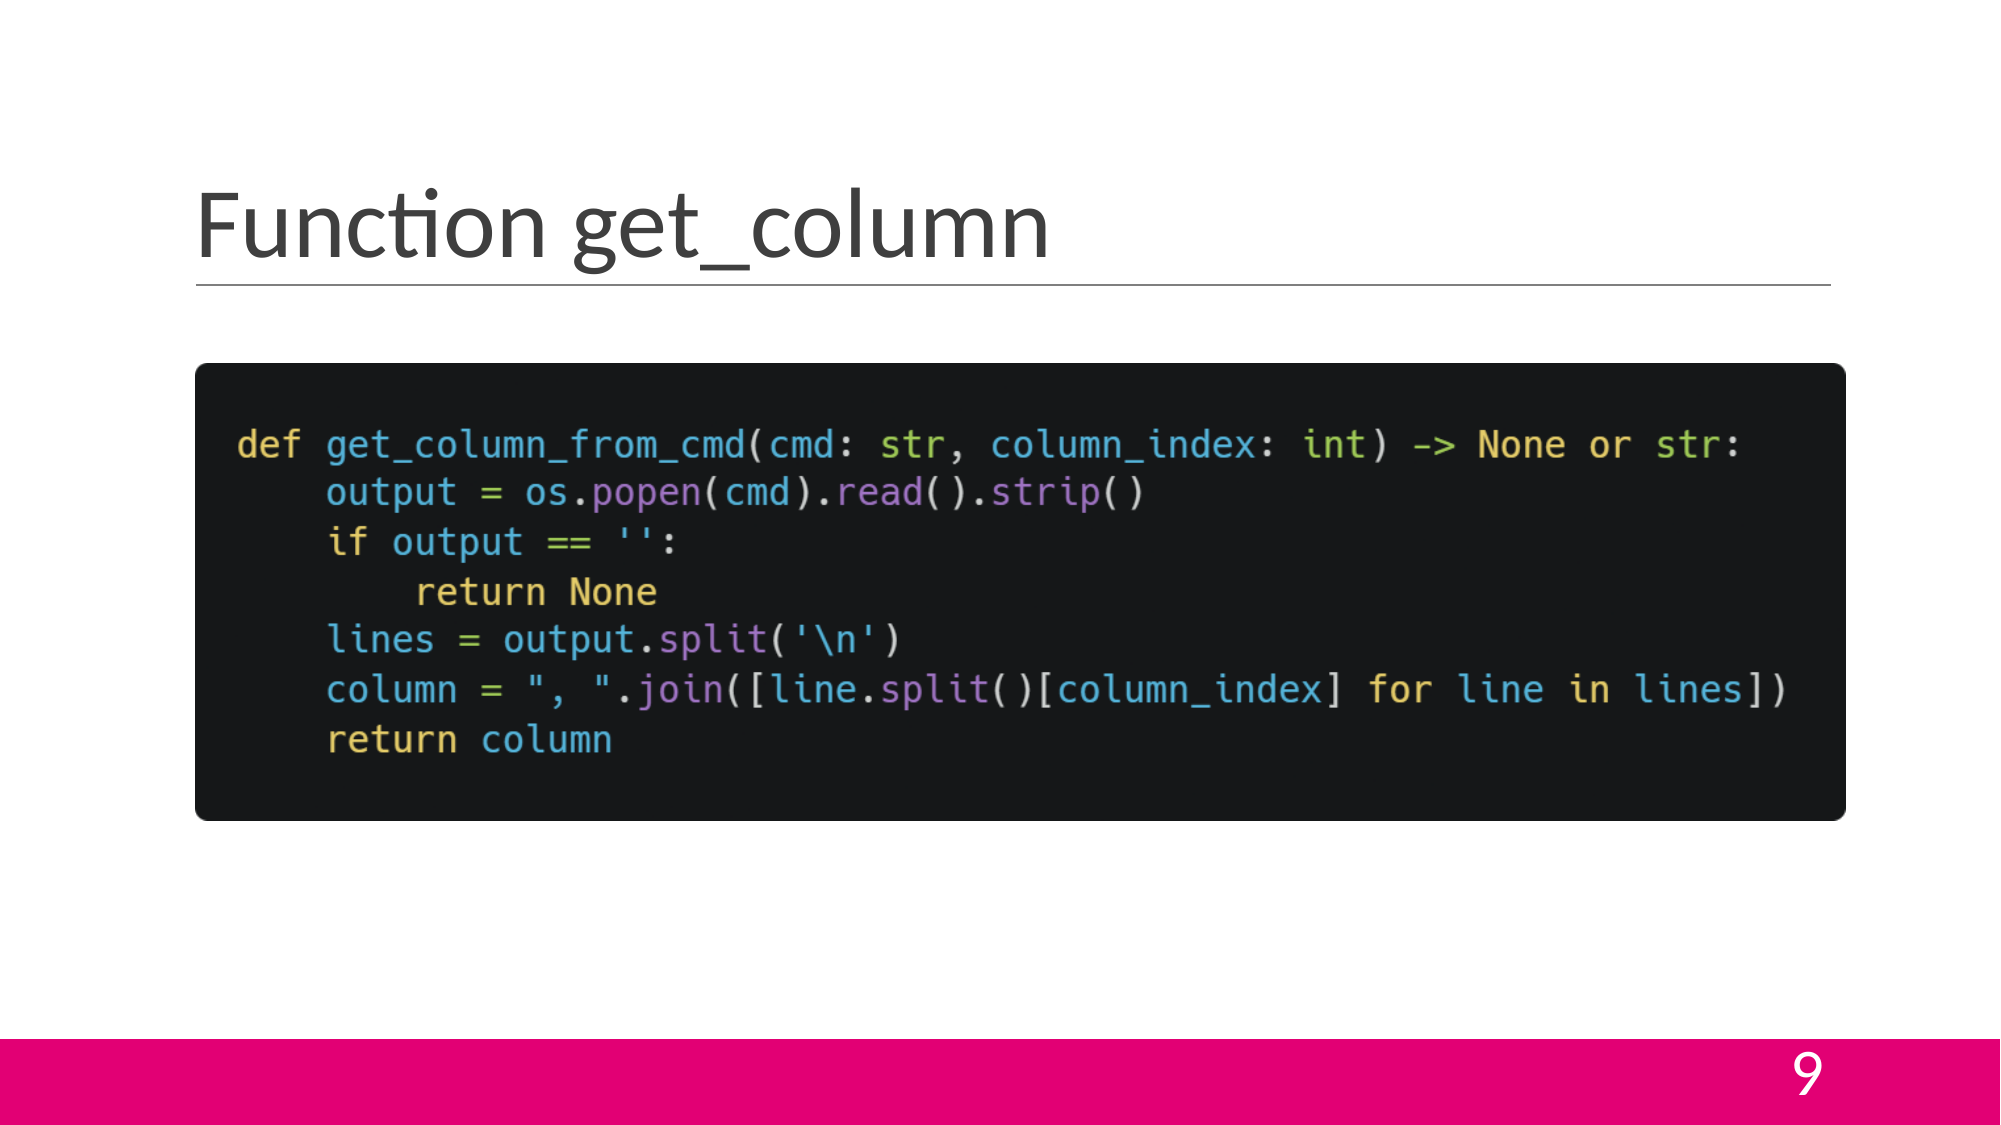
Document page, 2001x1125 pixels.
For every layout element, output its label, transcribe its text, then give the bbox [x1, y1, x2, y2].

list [194, 363, 1846, 821]
title Function get_column [180, 47, 1830, 285]
slide_number ‹#› [1463, 1018, 1840, 1120]
